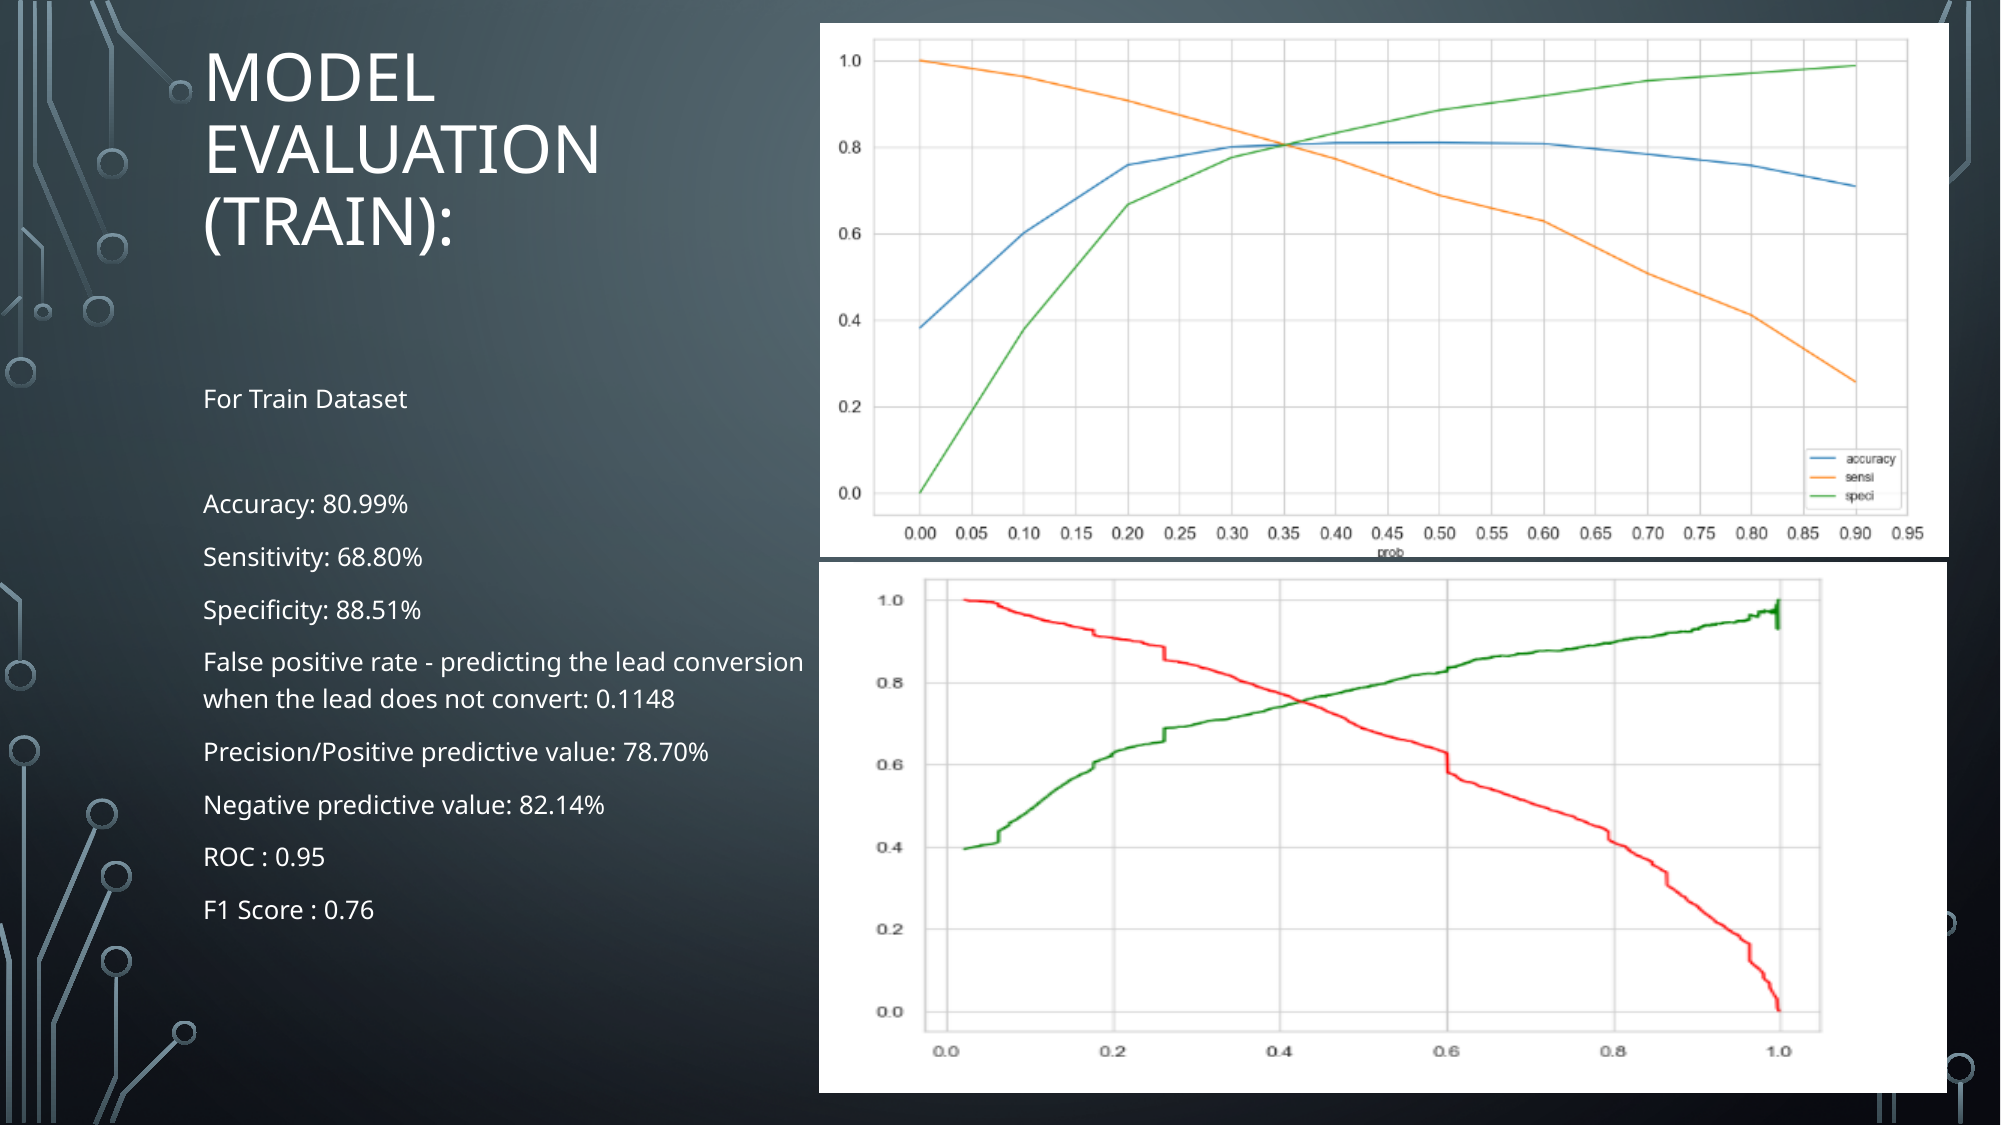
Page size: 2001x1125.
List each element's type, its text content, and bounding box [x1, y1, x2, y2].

picture [819, 562, 1948, 1093]
picture [820, 23, 1949, 557]
title MODEL EVALUATION (TRAIN): [188, 23, 820, 268]
list For Train Dataset Accuracy: 80.99% Sensitivity: 68.80% Specificity: 88.51% False positive rate - predicting the lead conversion when the lead does not convert: 0.1148 Precision/Positive predictive value: 78.70% Negative predictive value: 82.14% ROC : 0.95 F1 Score : 0.76 [188, 369, 821, 950]
